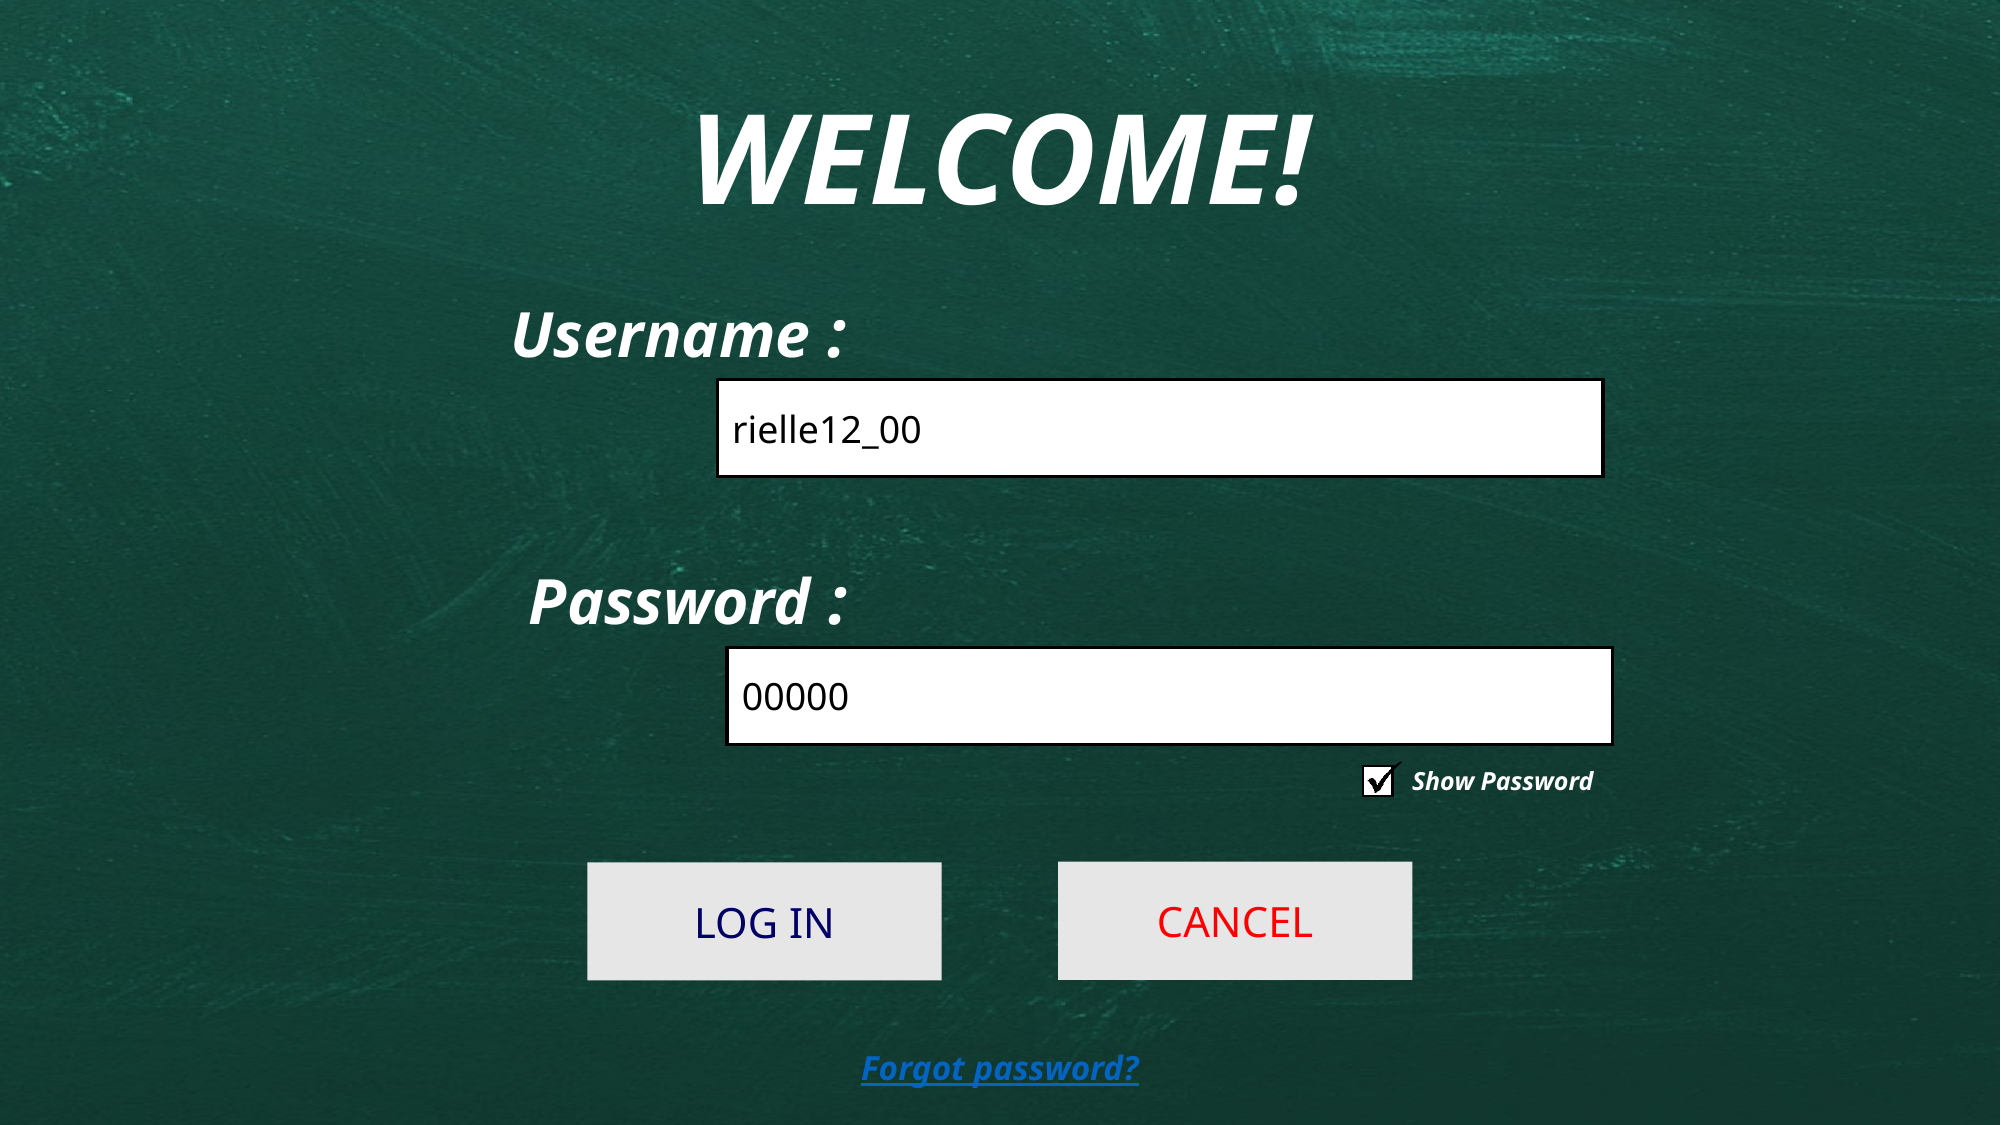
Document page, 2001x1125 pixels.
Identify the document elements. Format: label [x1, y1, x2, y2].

text_box [1363, 758, 1613, 804]
picture [0, 0, 2000, 1125]
